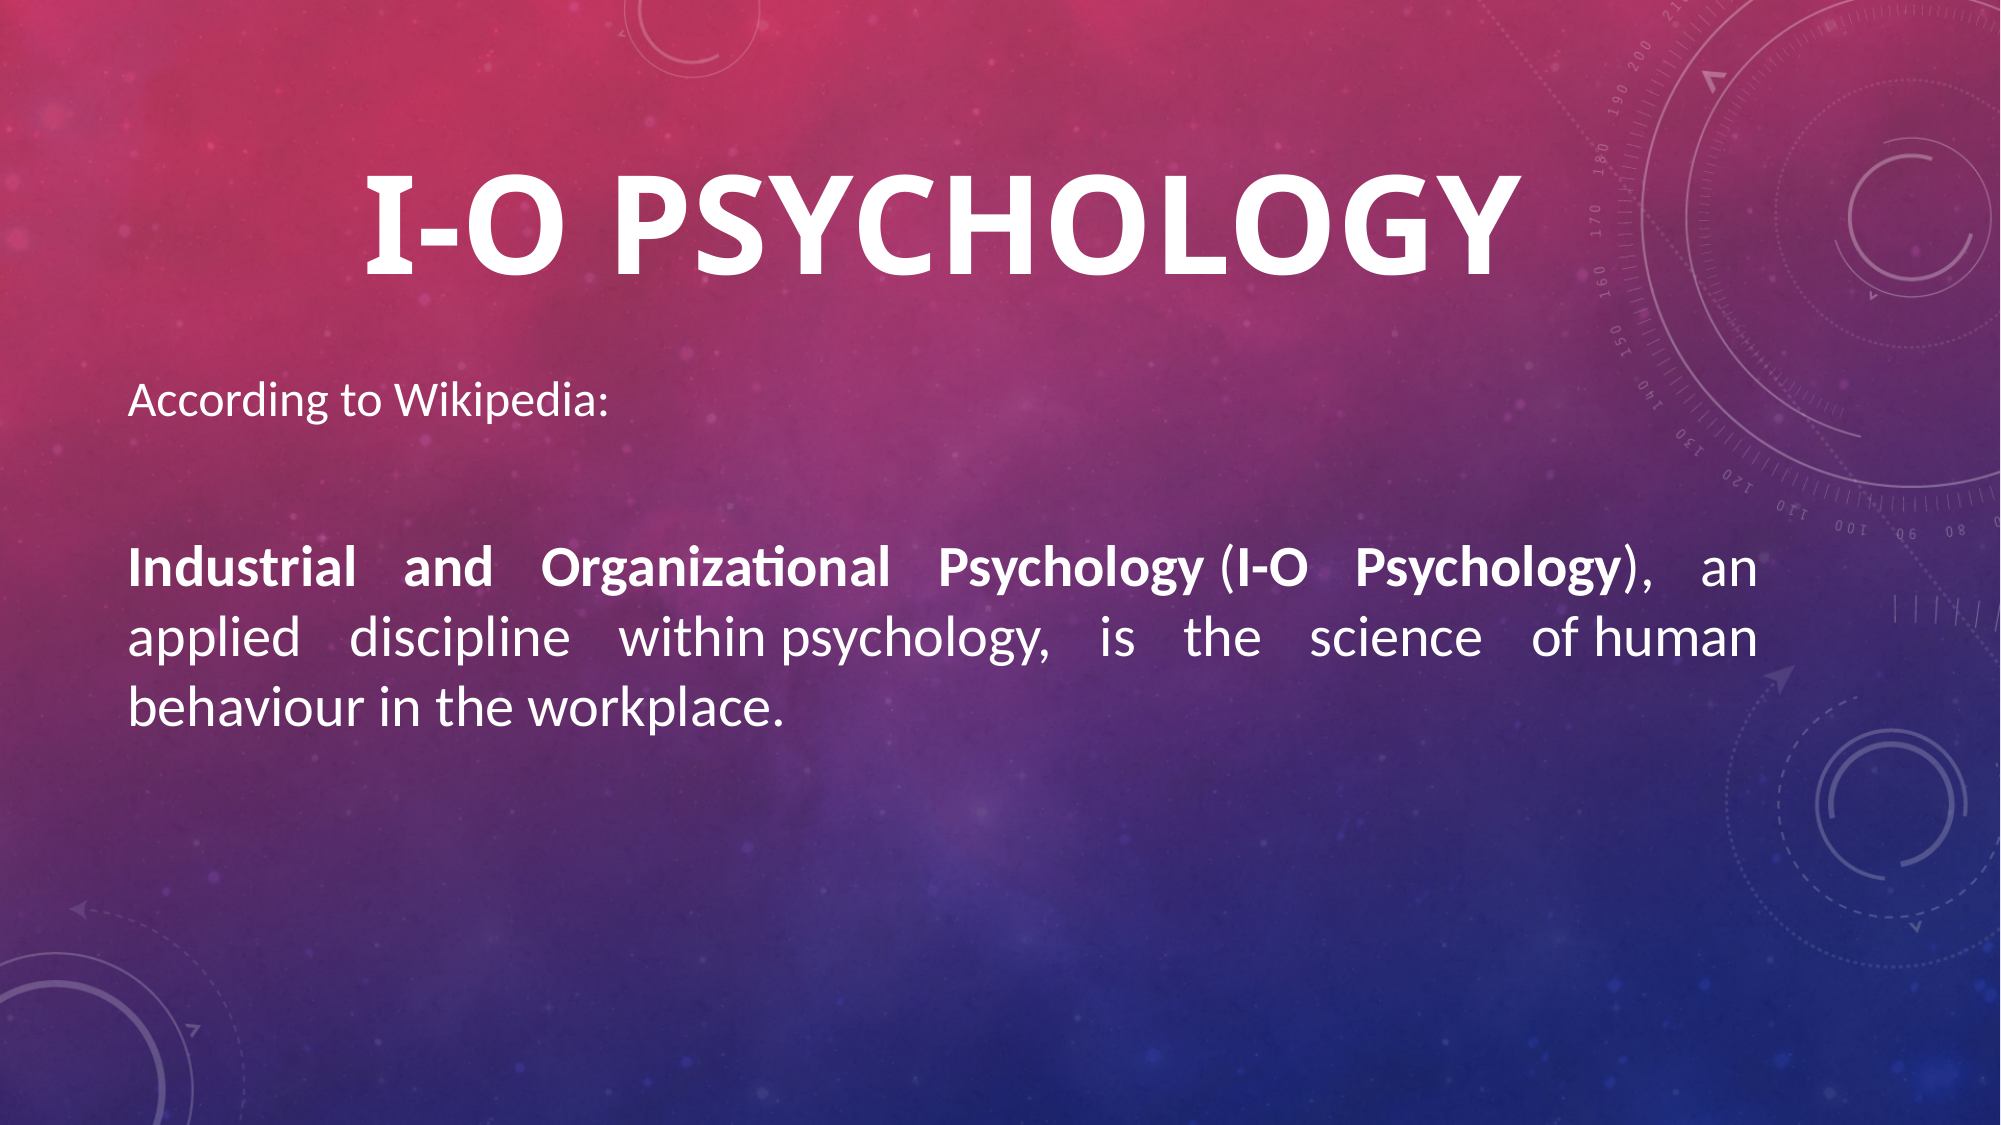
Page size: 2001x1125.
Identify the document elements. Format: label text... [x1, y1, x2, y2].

title i-o Psychology [112, 99, 1775, 339]
picture [0, 0, 2001, 1125]
list According to Wikipedia: Industrial and Organizational Psychology (I-O Psychology), an applied discipline within psychology, is the science of human behaviour in the workplace. [112, 351, 1775, 950]
